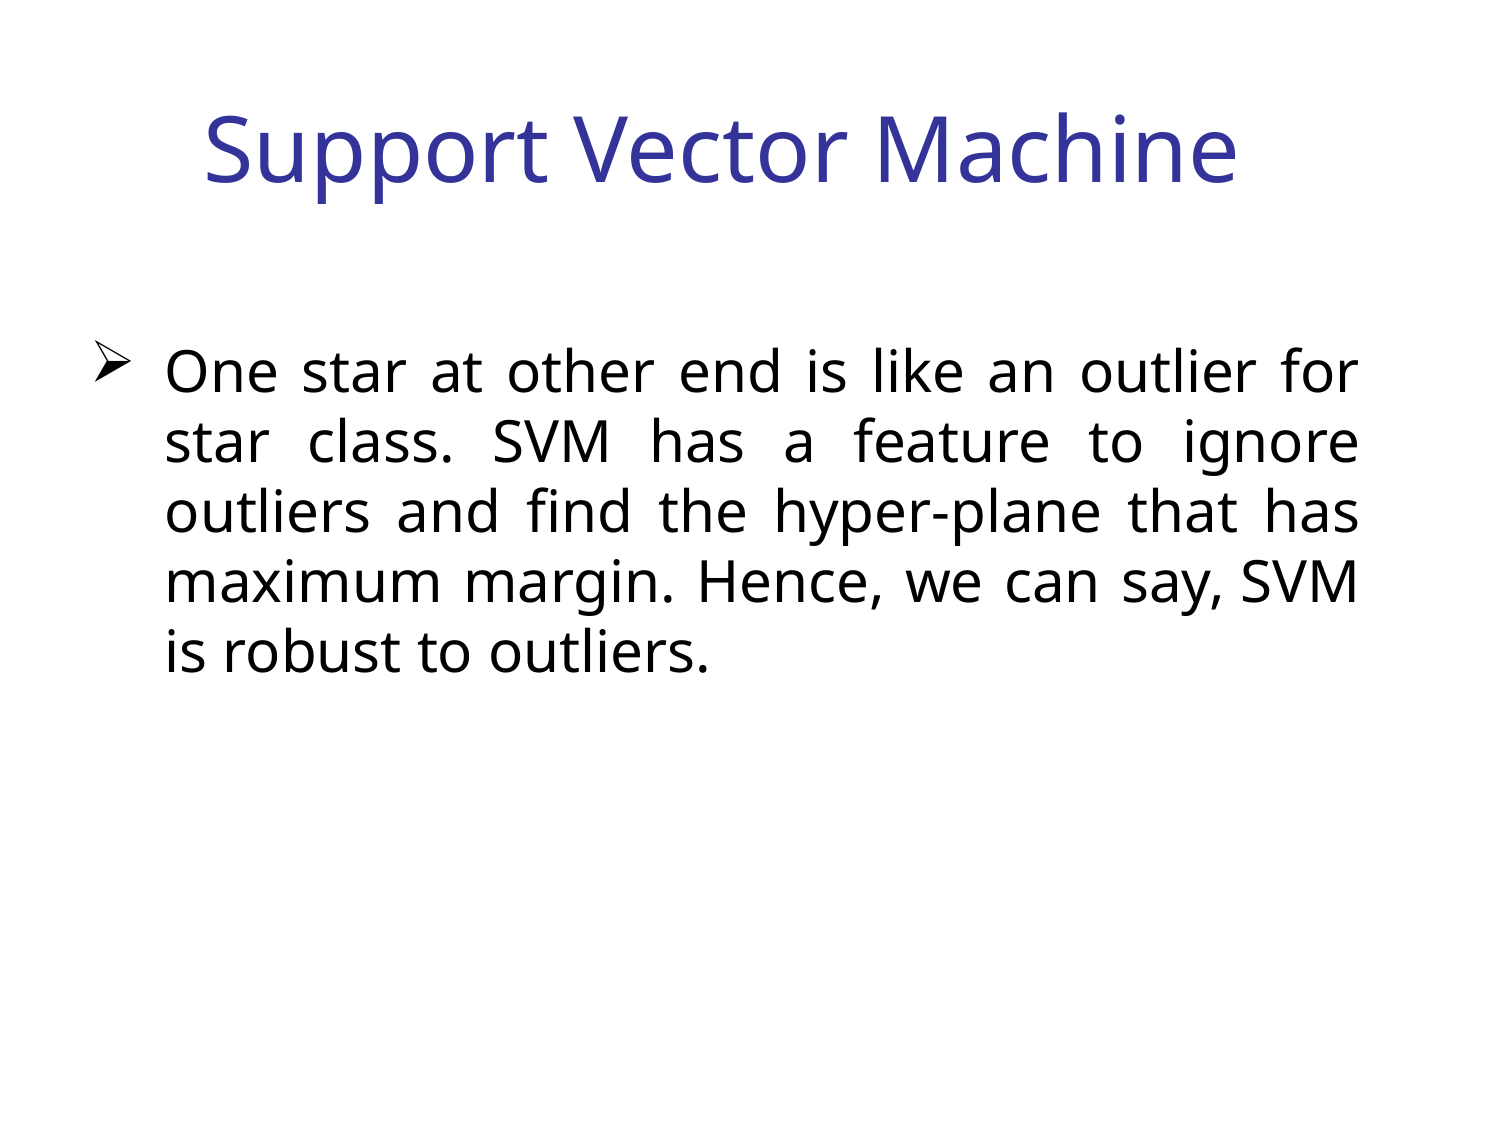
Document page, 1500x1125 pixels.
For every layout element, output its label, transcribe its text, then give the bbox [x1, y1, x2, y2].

title Support Vector Machine [188, 101, 1468, 289]
text_box One star at other end is like an outlier for star class. SVM has a feature to ignore outliers and find the hyper-plane that has maximum margin. Hence, we can say, SVM is robust to outliers. [75, 326, 1375, 691]
